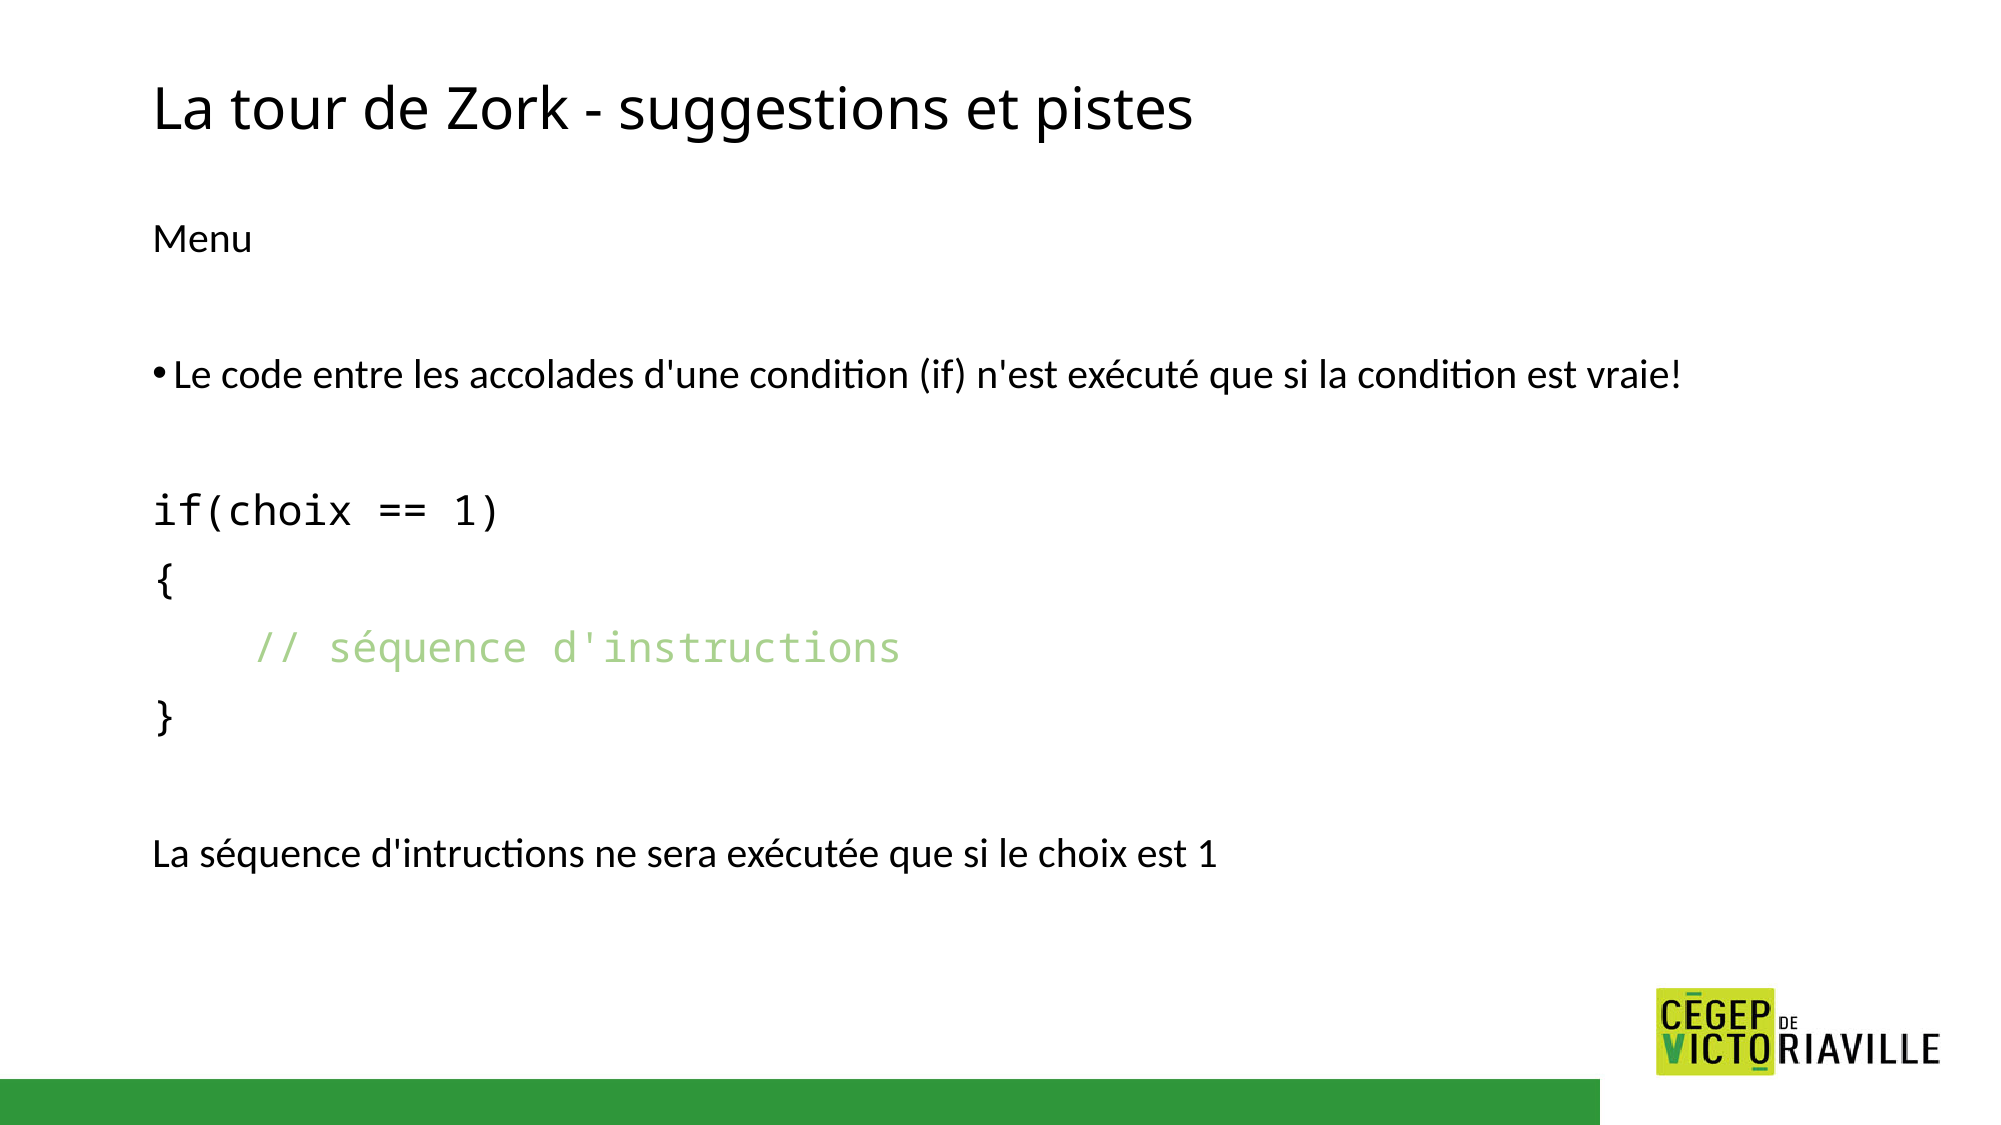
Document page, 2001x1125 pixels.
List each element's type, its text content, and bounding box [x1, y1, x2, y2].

title La tour de Zork - suggestions et pistes [137, 59, 1863, 161]
picture [0, 0, 2001, 1125]
list Menu Le code entre les accolades d'une condition (if) n'est exécuté que si la condition est vraie! if(choix == 1) { // séquence d'instructions } La séquence d'intructions ne sera exécutée que si le choix est 1 [137, 196, 1863, 1014]
